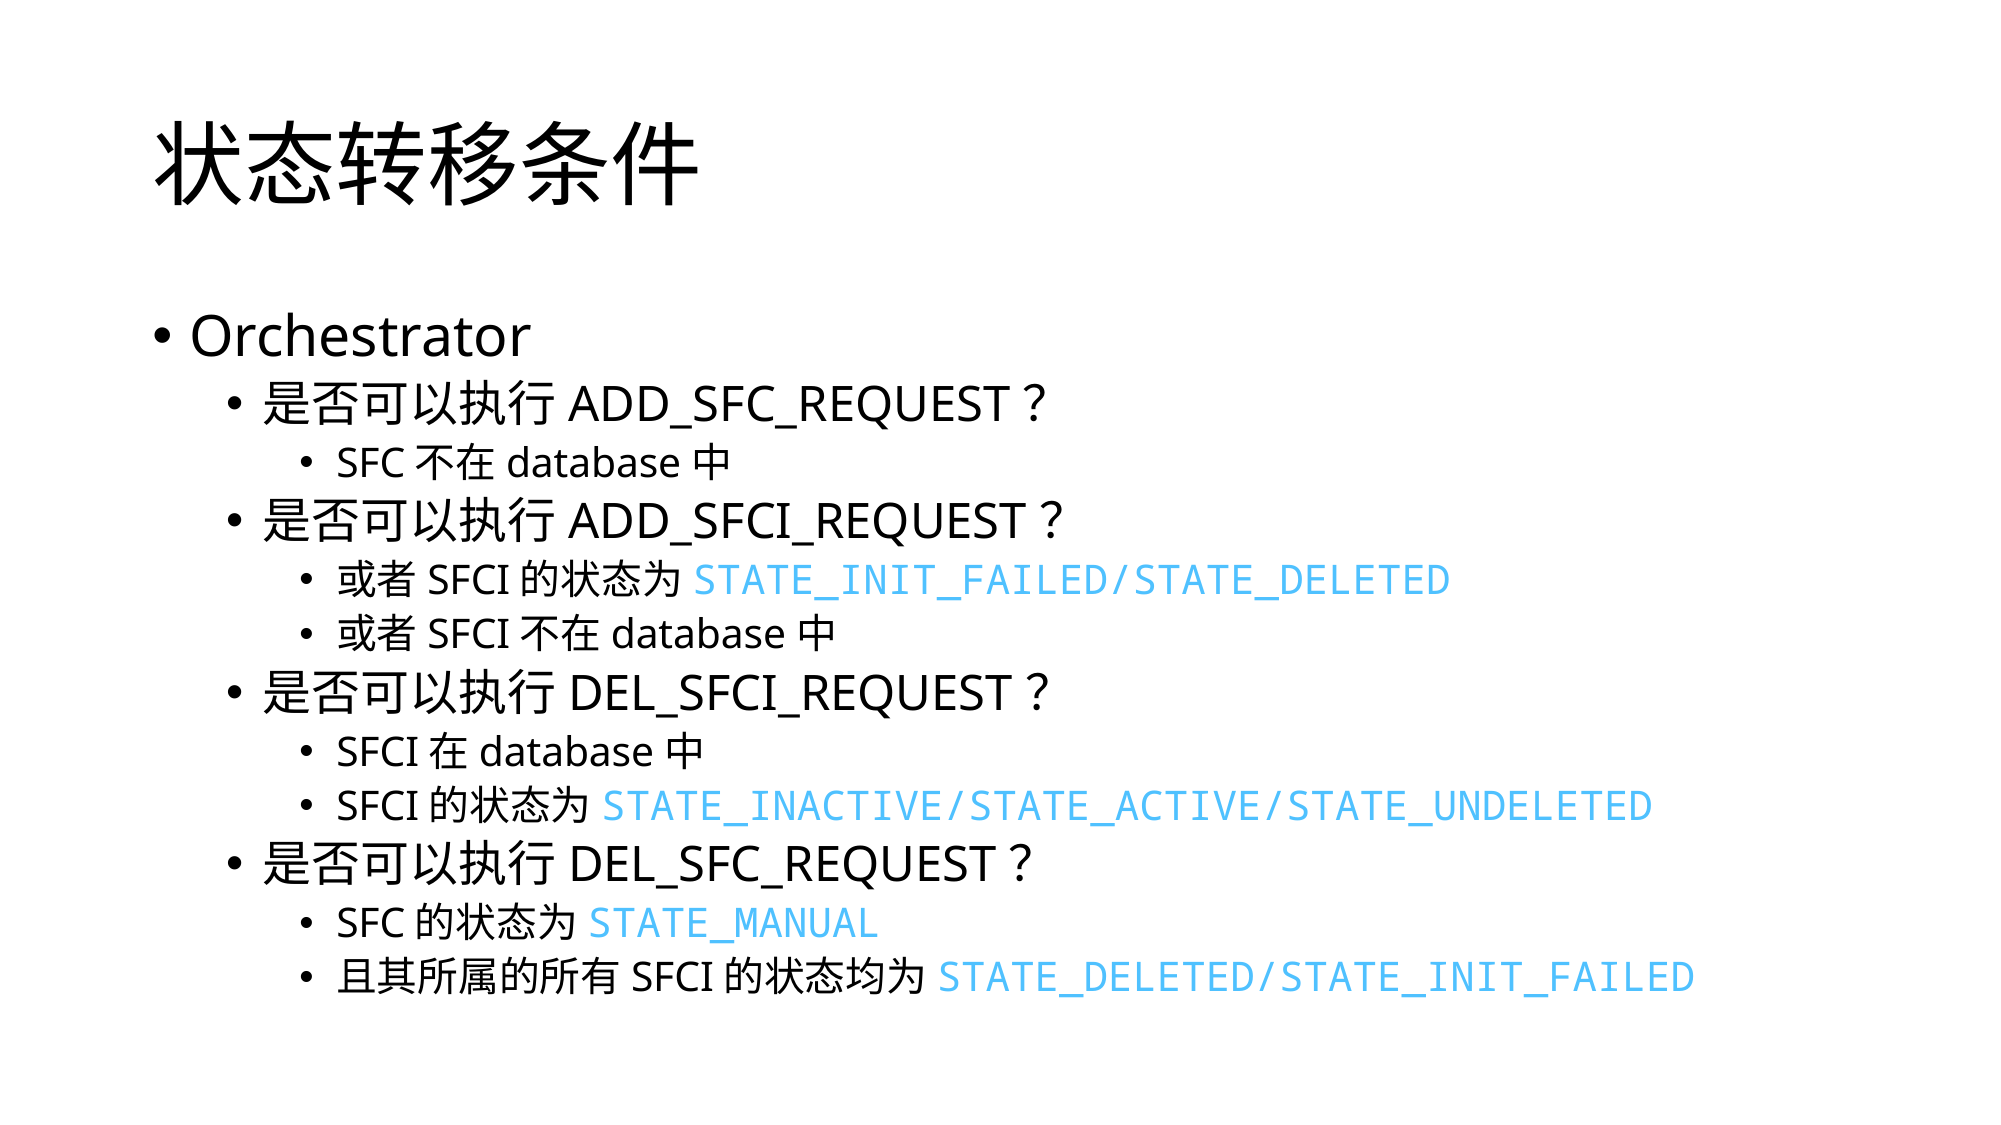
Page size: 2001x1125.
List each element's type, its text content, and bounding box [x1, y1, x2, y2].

list Orchestrator 是否可以执行ADD_SFC_REQUEST？ SFC不在database中 是否可以执行ADD_SFCI_REQUEST？ 或者SFCI的状态为STATE_INIT_FAILED/STATE_DELETED 或者SFCI不在database中 是否可以执行DEL_SFCI_REQUEST？ SFCI在database中 SFCI的状态为STATE_INACTIVE/STATE_ACTIVE/STATE_UNDELETED 是否可以执行DEL_SFC_REQUEST？ SFC的状态为STATE_MANUAL 且其所属的所有SFCI的状态均为STATE_DELETED/STATE_INIT_FAILED [137, 299, 1863, 1014]
title 状态转移条件 [137, 59, 1863, 278]
